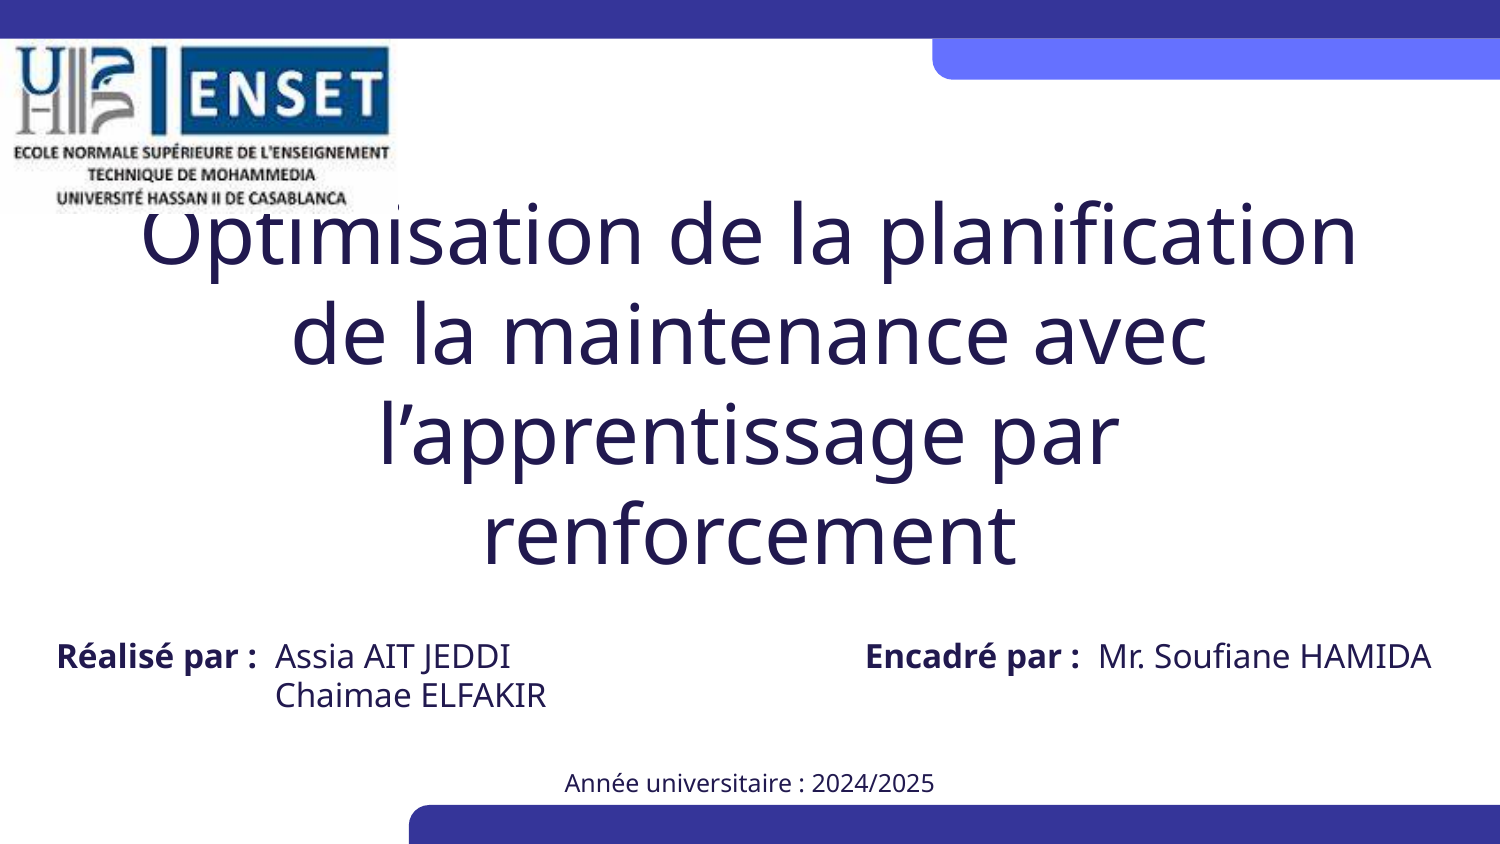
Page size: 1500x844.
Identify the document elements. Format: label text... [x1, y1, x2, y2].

text_box Année universitaire : 2024/2025 [505, 768, 995, 796]
text_box Encadré par : Mr. Soufiane HAMIDA [849, 619, 1500, 734]
picture [0, 39, 398, 214]
title Optimisation de la planification de la maintenance avec l’apprentissage par renforcement [113, 237, 1387, 596]
subtitle Réalisé par : Assia AIT JEDDI Chaimae ELFAKIR [41, 619, 638, 734]
